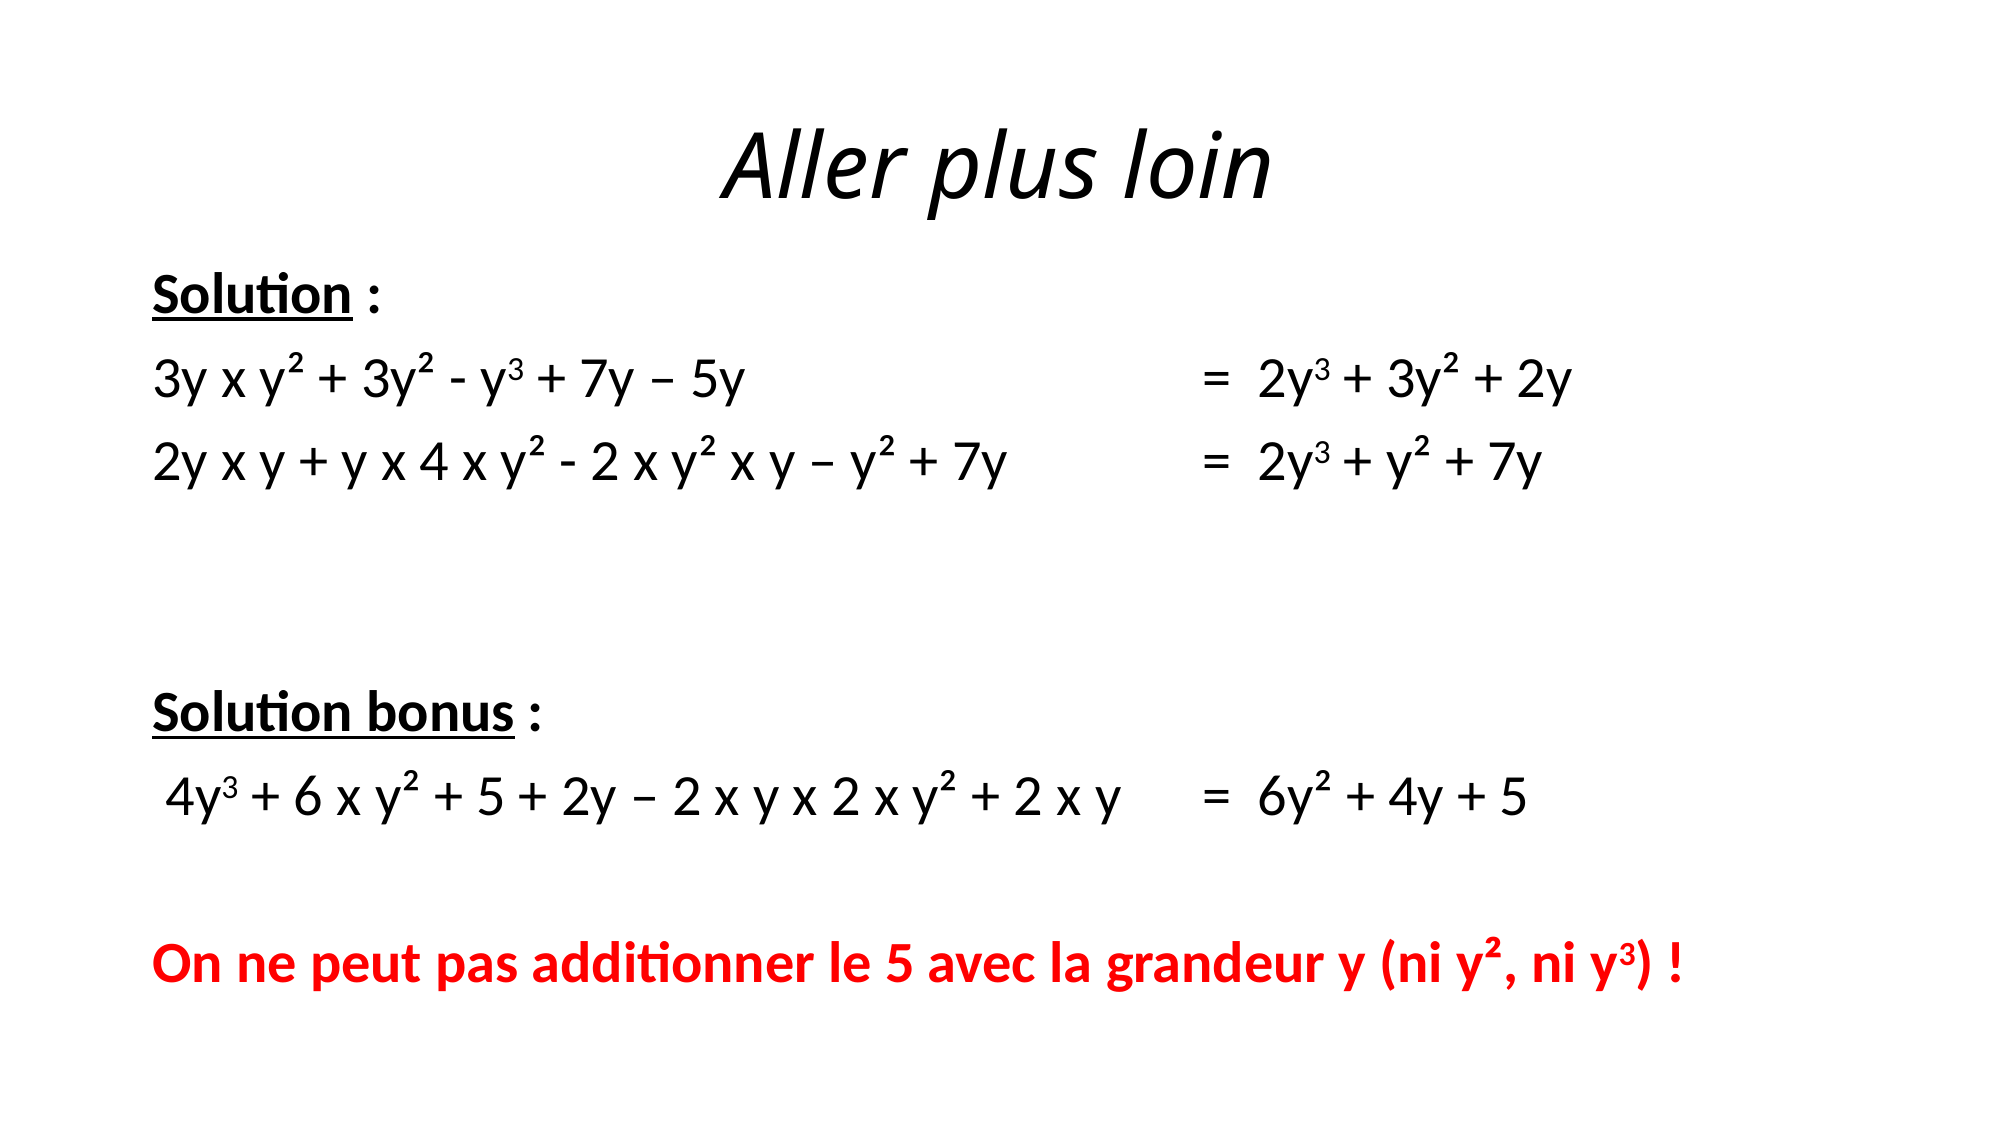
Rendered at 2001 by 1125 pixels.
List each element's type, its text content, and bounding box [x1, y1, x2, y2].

list Solution : 3y x y² + 3y² - y3 + 7y – 5y = 2y3 + 3y² + 2y 2y x y + y x 4 x y² - 2 x y² x y – y² + 7y = 2y3 + y² + 7y Solution bonus : 4y3 + 6 x y² + 5 + 2y – 2 x y x 2 x y² + 2 x y = 6y² + 4y + 5 On ne peut pas additionner le 5 avec la grandeur y (ni y², ni y3) ! [137, 255, 1863, 1041]
title Aller plus loin [137, 59, 1863, 255]
